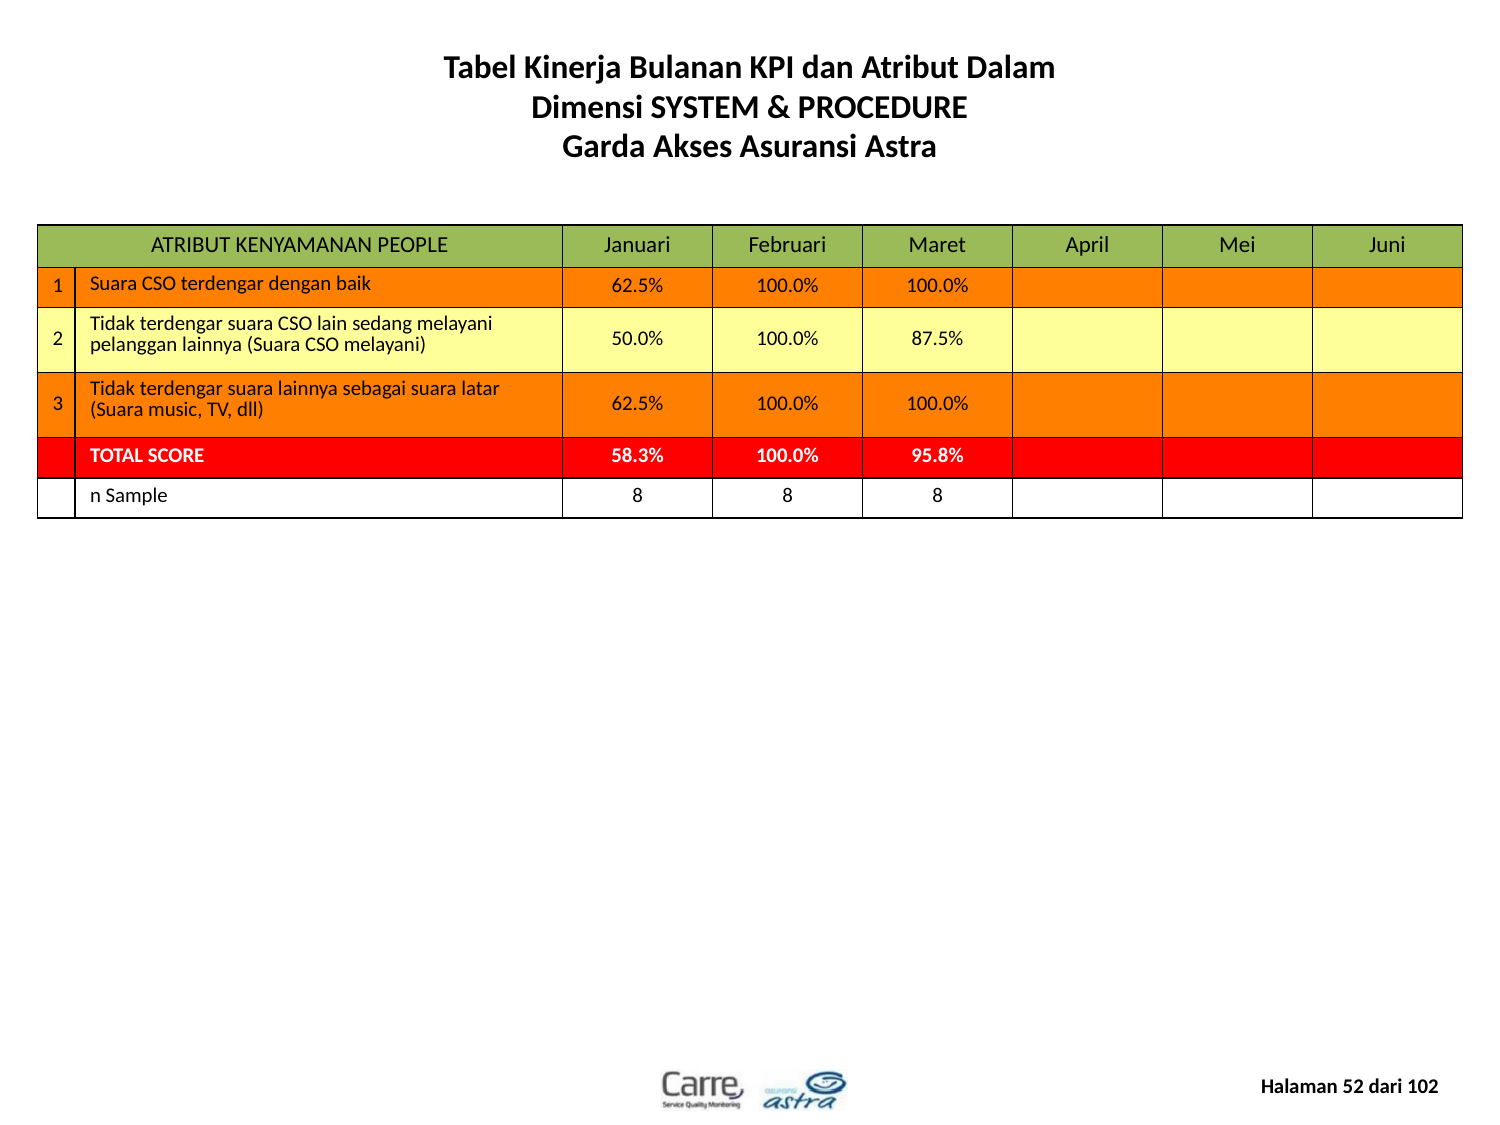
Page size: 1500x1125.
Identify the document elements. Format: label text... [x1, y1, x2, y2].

table_cell [38, 438, 74, 477]
table_cell Tidak terdengar suara lainnya sebagai suara latar (Suara music, TV, dll) [76, 373, 562, 437]
table_cell [1313, 308, 1462, 372]
table_cell 100.0% [713, 438, 862, 477]
table_cell [1313, 373, 1462, 437]
table_cell 58.3% [563, 438, 712, 477]
text_box Halaman 52 dari 102 [1246, 1065, 1454, 1105]
table_cell Tidak terdengar suara CSO lain sedang melayani pelanggan lainnya (Suara CSO melayani) [76, 308, 562, 372]
table_cell 8 [713, 479, 862, 517]
table_cell [1013, 479, 1162, 517]
table_cell 100.0% [863, 268, 1012, 307]
table_cell [1163, 308, 1312, 372]
text_box Tabel Kinerja Bulanan KPI dan Atribut Dalam Dimensi SYSTEM & PROCEDURE Garda Akses Asuransi Astra [428, 37, 1072, 172]
table_cell 62.5% [563, 373, 712, 437]
table_cell 8 [563, 479, 712, 517]
table_cell [1313, 268, 1462, 307]
table_cell 95.8% [863, 438, 1012, 477]
table_cell [1013, 438, 1162, 477]
table_cell TOTAL SCORE [76, 438, 562, 477]
table_header Maret [863, 226, 1012, 267]
table_cell [1313, 438, 1462, 477]
table_cell [1163, 373, 1312, 437]
table_cell [1163, 479, 1312, 517]
table_cell [1013, 308, 1162, 372]
table_cell 50.0% [563, 308, 712, 372]
table_header Februari [713, 226, 862, 267]
table_header Januari [563, 226, 712, 267]
table_cell [1013, 268, 1162, 307]
table_cell 100.0% [713, 308, 862, 372]
table_cell 1 [38, 268, 74, 307]
table_cell 100.0% [863, 373, 1012, 437]
table_cell [38, 479, 74, 517]
table_cell 87.5% [863, 308, 1012, 372]
table_cell Suara CSO terdengar dengan baik [76, 268, 562, 307]
table_header ATRIBUT KENYAMANAN PEOPLE [38, 226, 562, 267]
picture [659, 1064, 848, 1118]
table_cell [1013, 373, 1162, 437]
table_cell [1313, 479, 1462, 517]
table_header Juni [1313, 226, 1462, 267]
table_cell 2 [38, 308, 74, 372]
table_header Mei [1163, 226, 1312, 267]
table_header April [1013, 226, 1162, 267]
table_cell 100.0% [713, 268, 862, 307]
table_cell 62.5% [563, 268, 712, 307]
table_cell 3 [38, 373, 74, 437]
table_cell 100.0% [713, 373, 862, 437]
table_cell [1163, 268, 1312, 307]
table_cell 8 [863, 479, 1012, 517]
table_cell n Sample [76, 479, 562, 517]
table_cell [1163, 438, 1312, 477]
